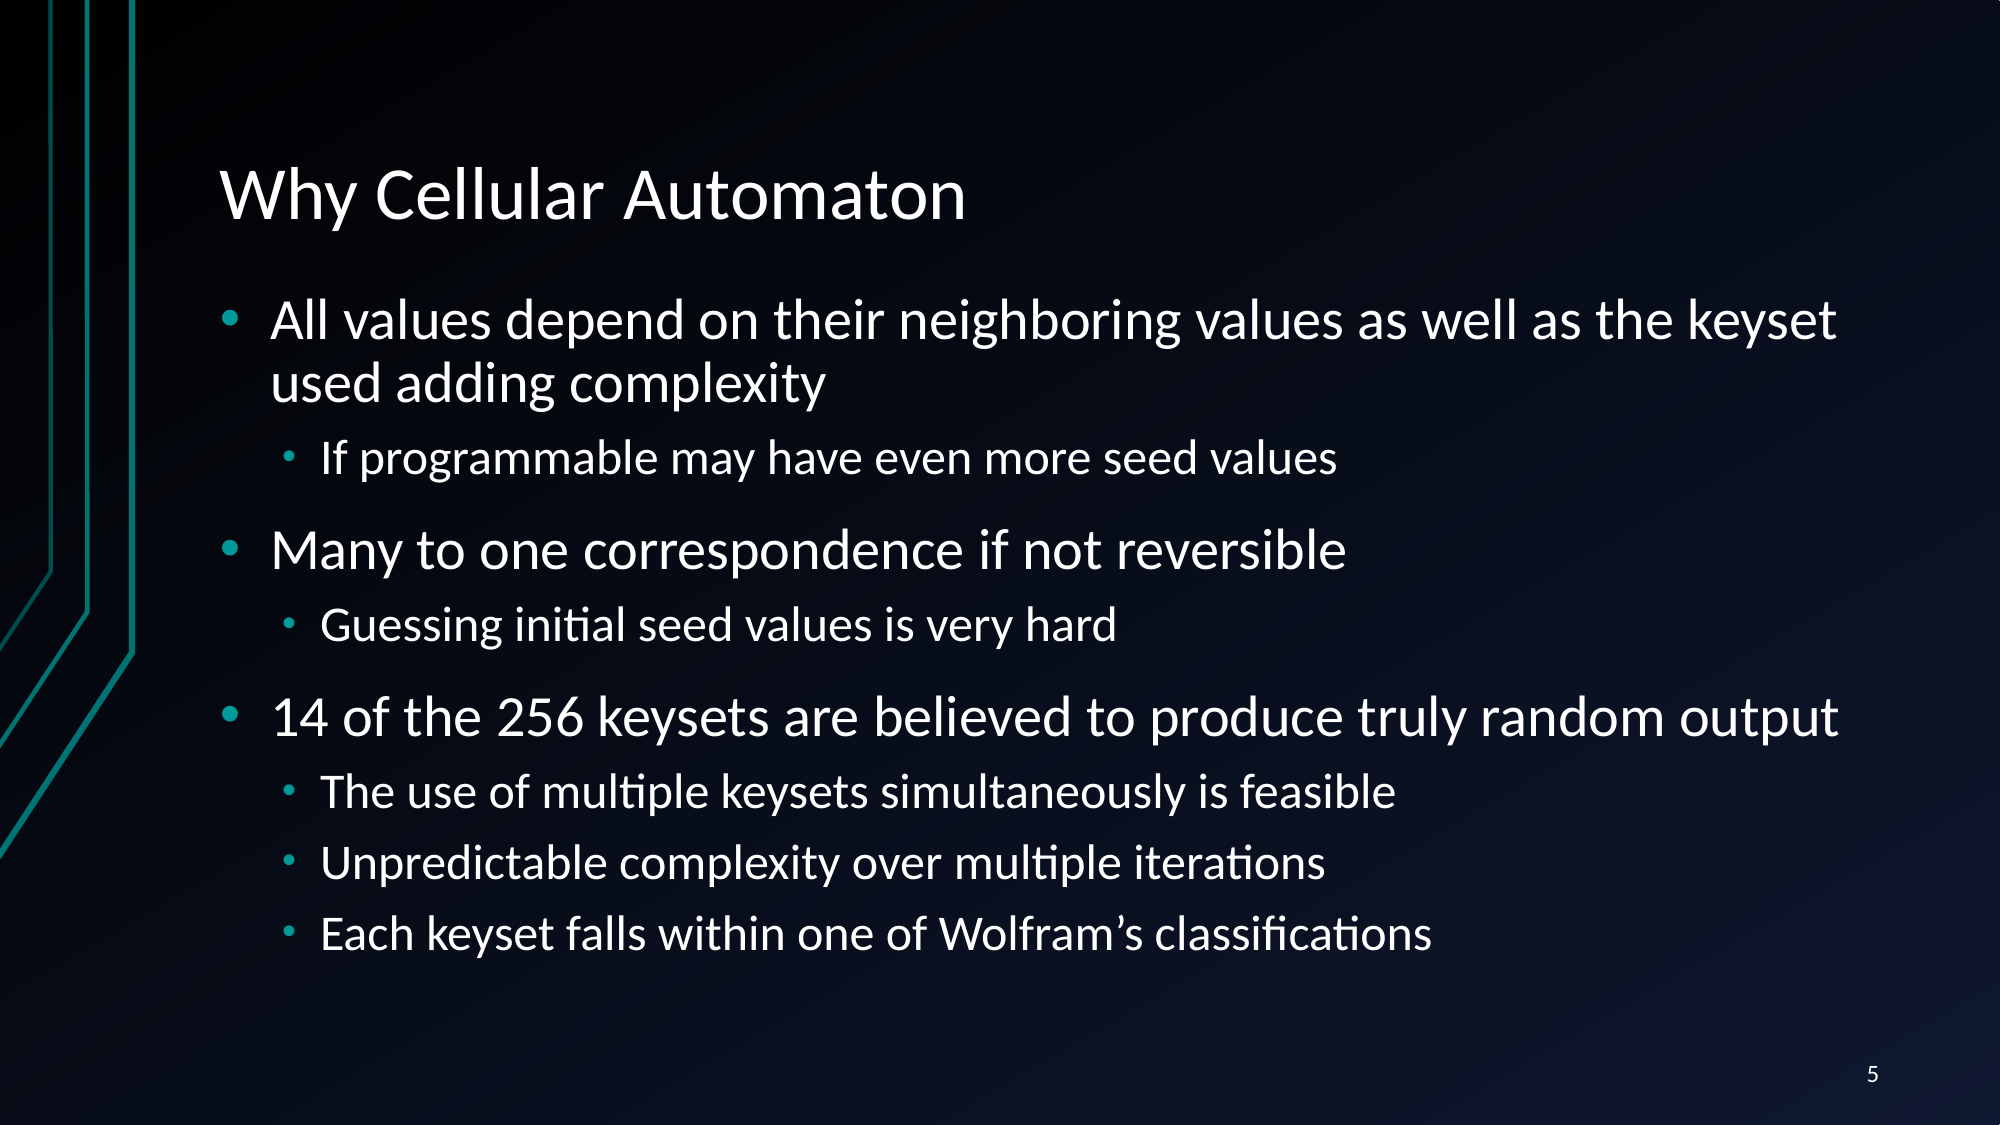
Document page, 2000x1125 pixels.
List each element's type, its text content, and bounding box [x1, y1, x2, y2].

slide_number 5 [1732, 1042, 1900, 1103]
title Why Cellular Automaton [199, 45, 1900, 246]
list All values depend on their neighboring values as well as the keyset used adding complexity If programmable may have even more seed values Many to one correspondence if not reversible Guessing initial seed values is very hard 14 of the 256 keysets are believed to produce truly random output The use of multiple keysets simultaneously is feasible Unpredictable complexity over multiple iterations Each keyset falls within one of Wolfram’s classifications [199, 279, 1900, 1012]
